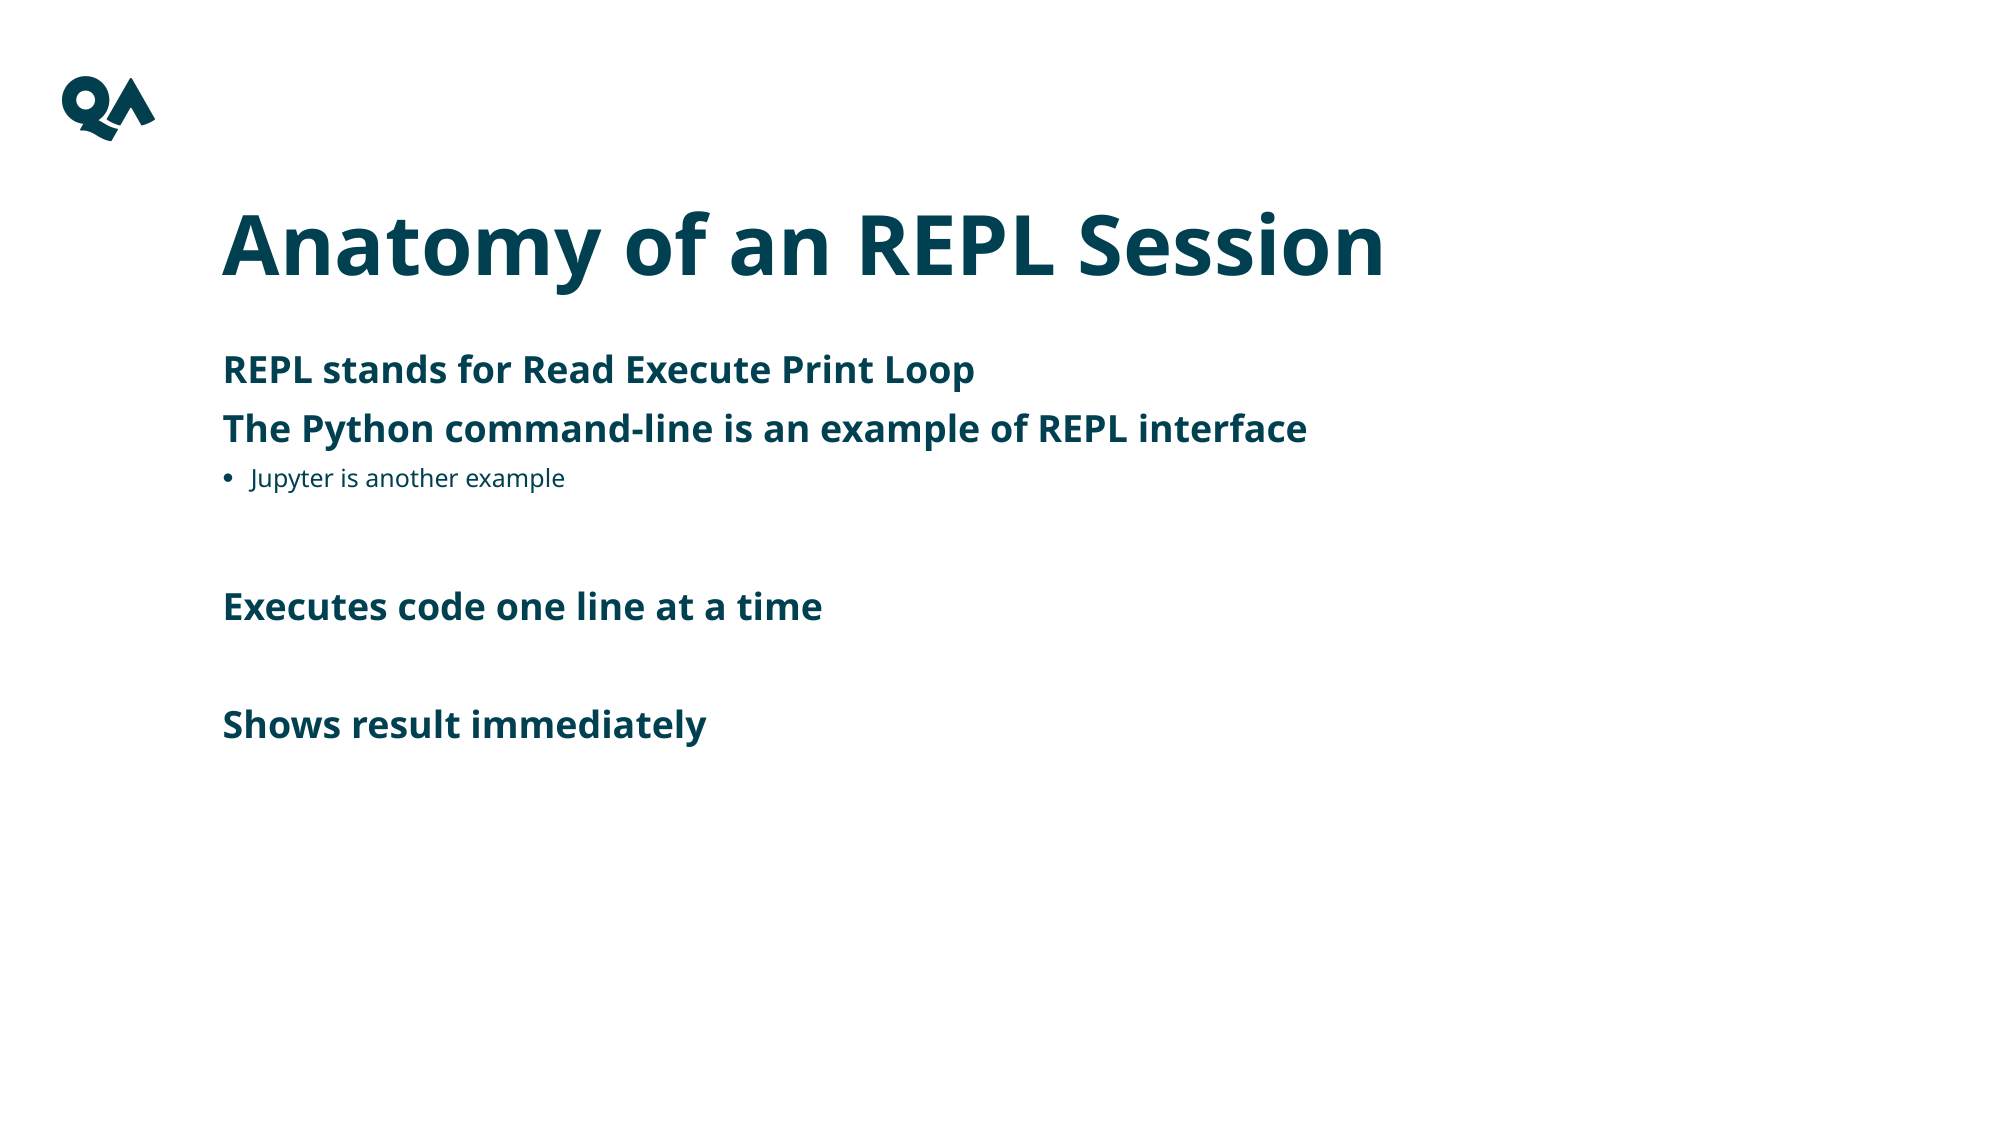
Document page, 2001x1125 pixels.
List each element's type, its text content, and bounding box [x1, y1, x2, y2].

list Anatomy of an REPL Session [222, 203, 1779, 289]
picture [44, 61, 173, 153]
list REPL stands for Read Execute Print Loop The Python command-line is an example of REPL interface Jupyter is another example Executes code one line at a time Shows result immediately [222, 344, 1779, 1063]
